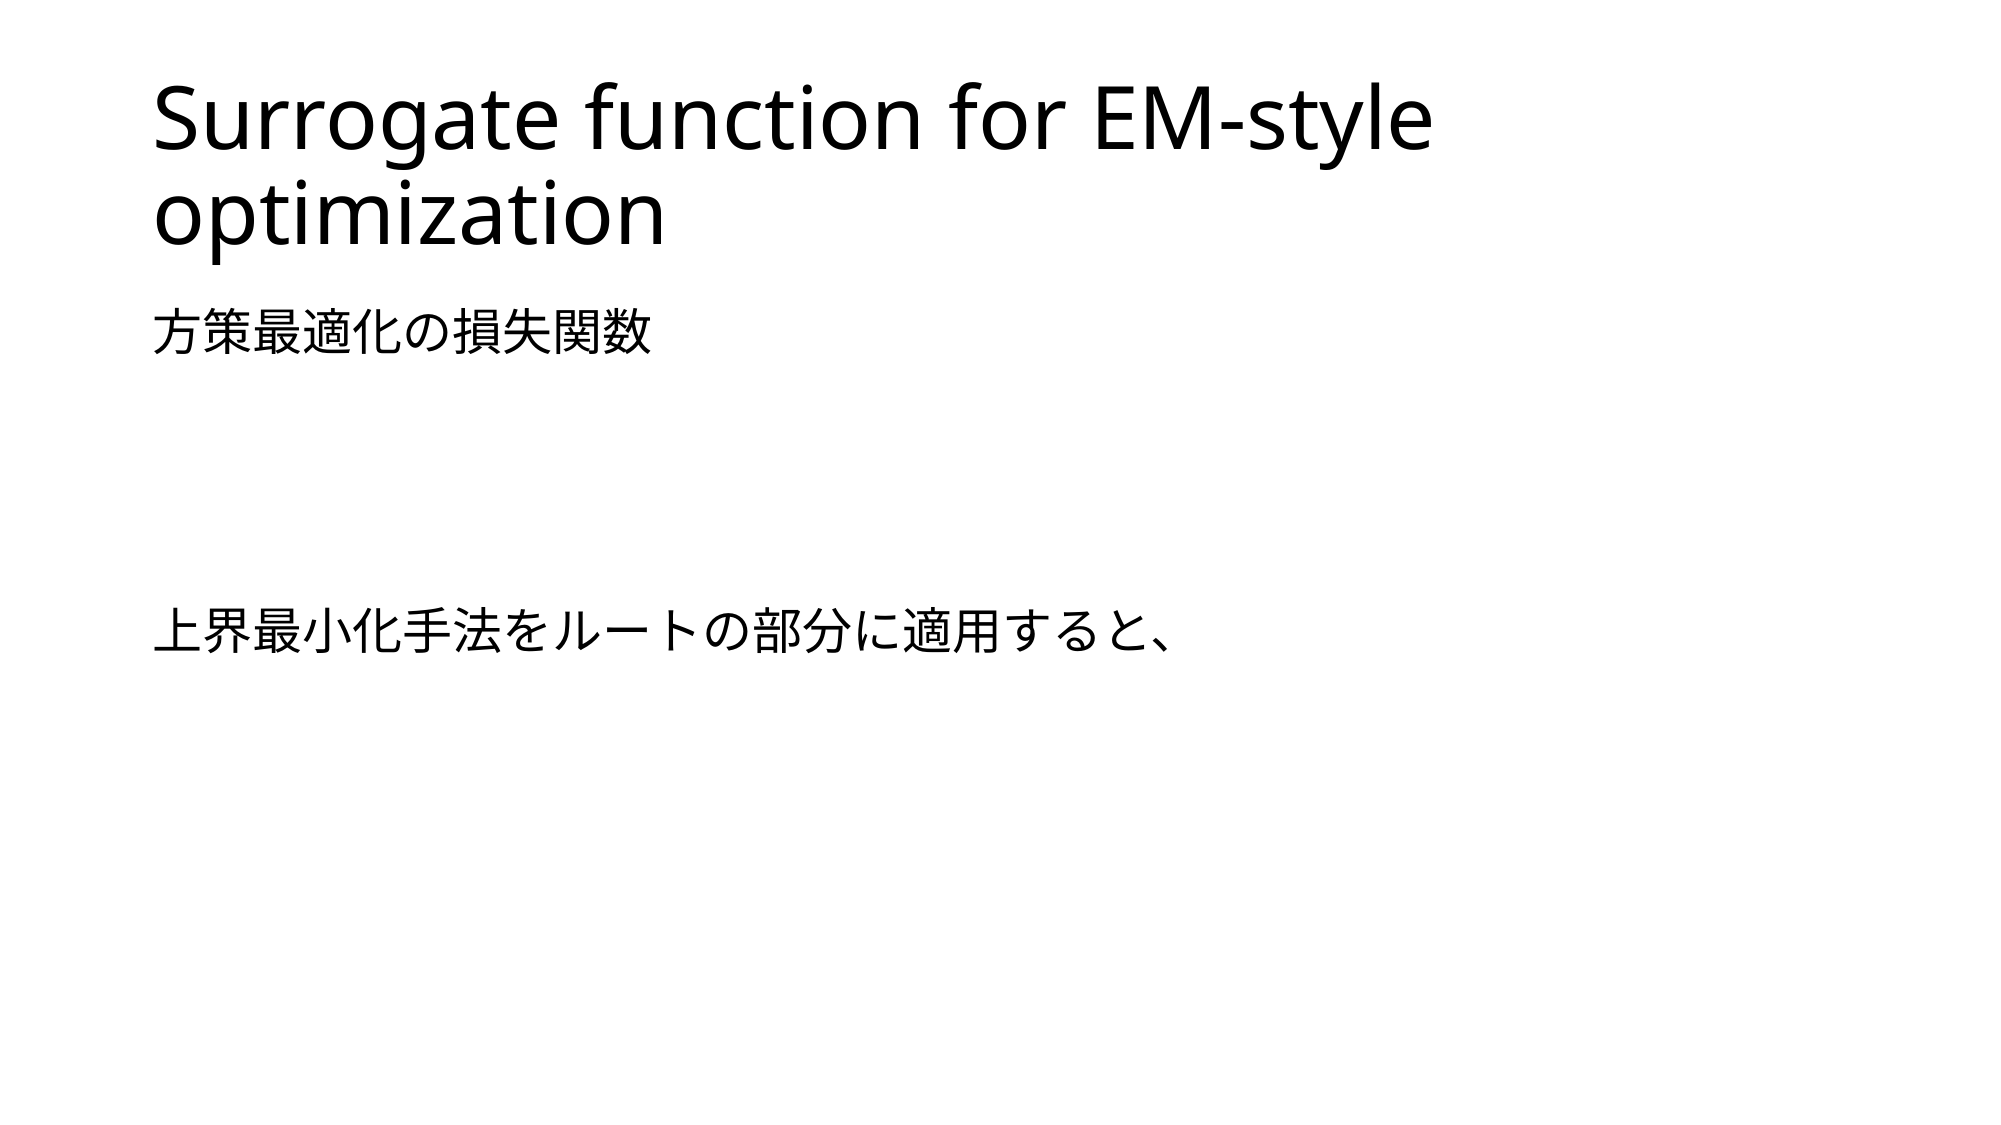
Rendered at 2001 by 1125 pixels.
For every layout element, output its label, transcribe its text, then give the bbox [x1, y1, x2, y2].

title Surrogate function for EM-style optimization [137, 59, 1863, 278]
